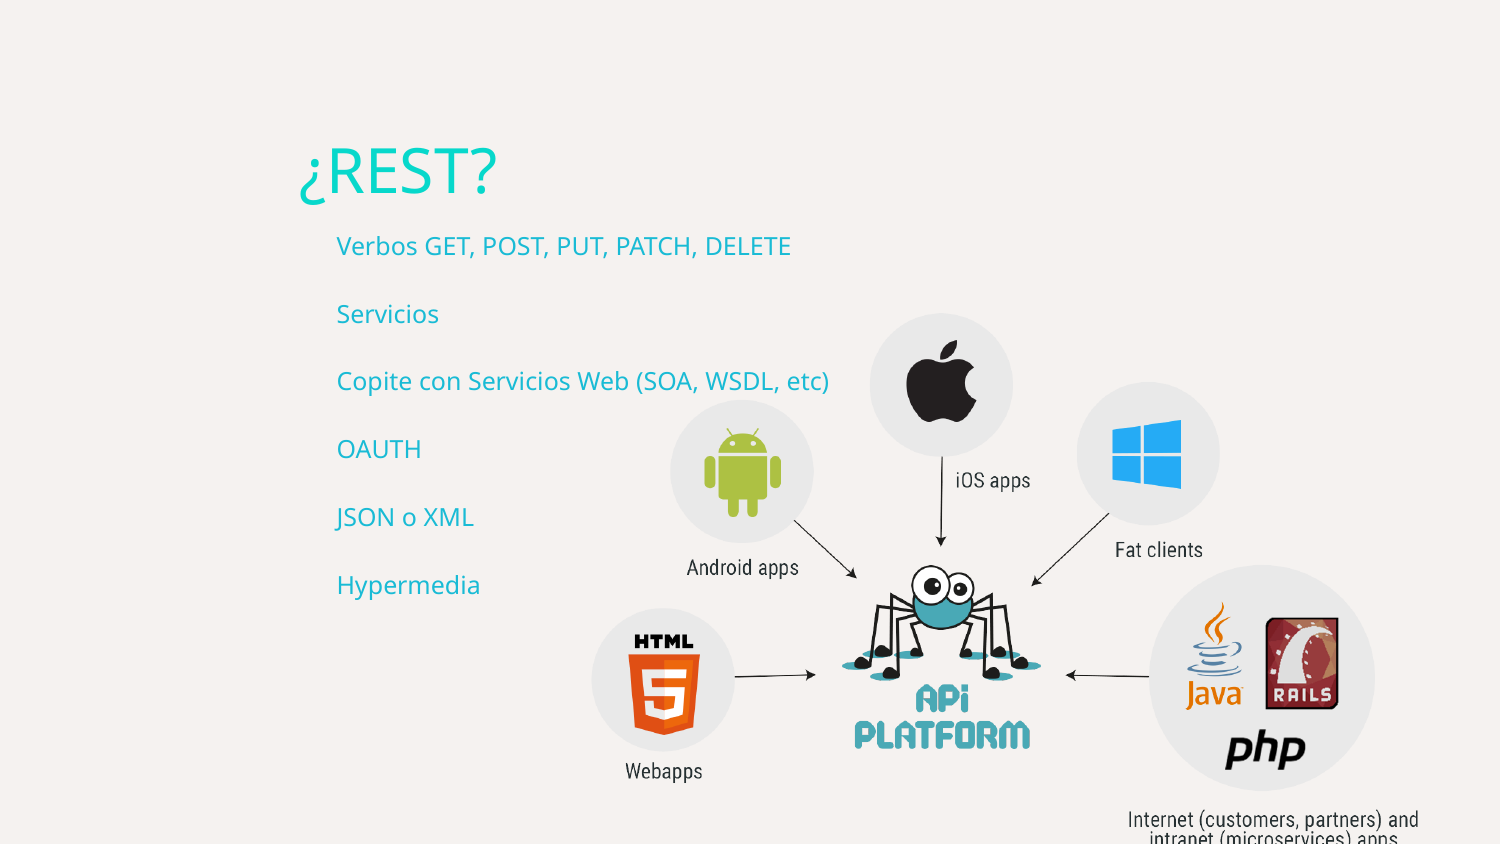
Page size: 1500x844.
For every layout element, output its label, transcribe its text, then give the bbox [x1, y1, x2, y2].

list Verbos GET, POST, PUT, PATCH, DELETE Servicios Copite con Servicios Web (SOA, WSDL, etc) OAUTH JSON o XML Hypermedia [284, 210, 1425, 635]
picture [591, 313, 1418, 844]
title ¿REST? [284, 115, 1311, 210]
